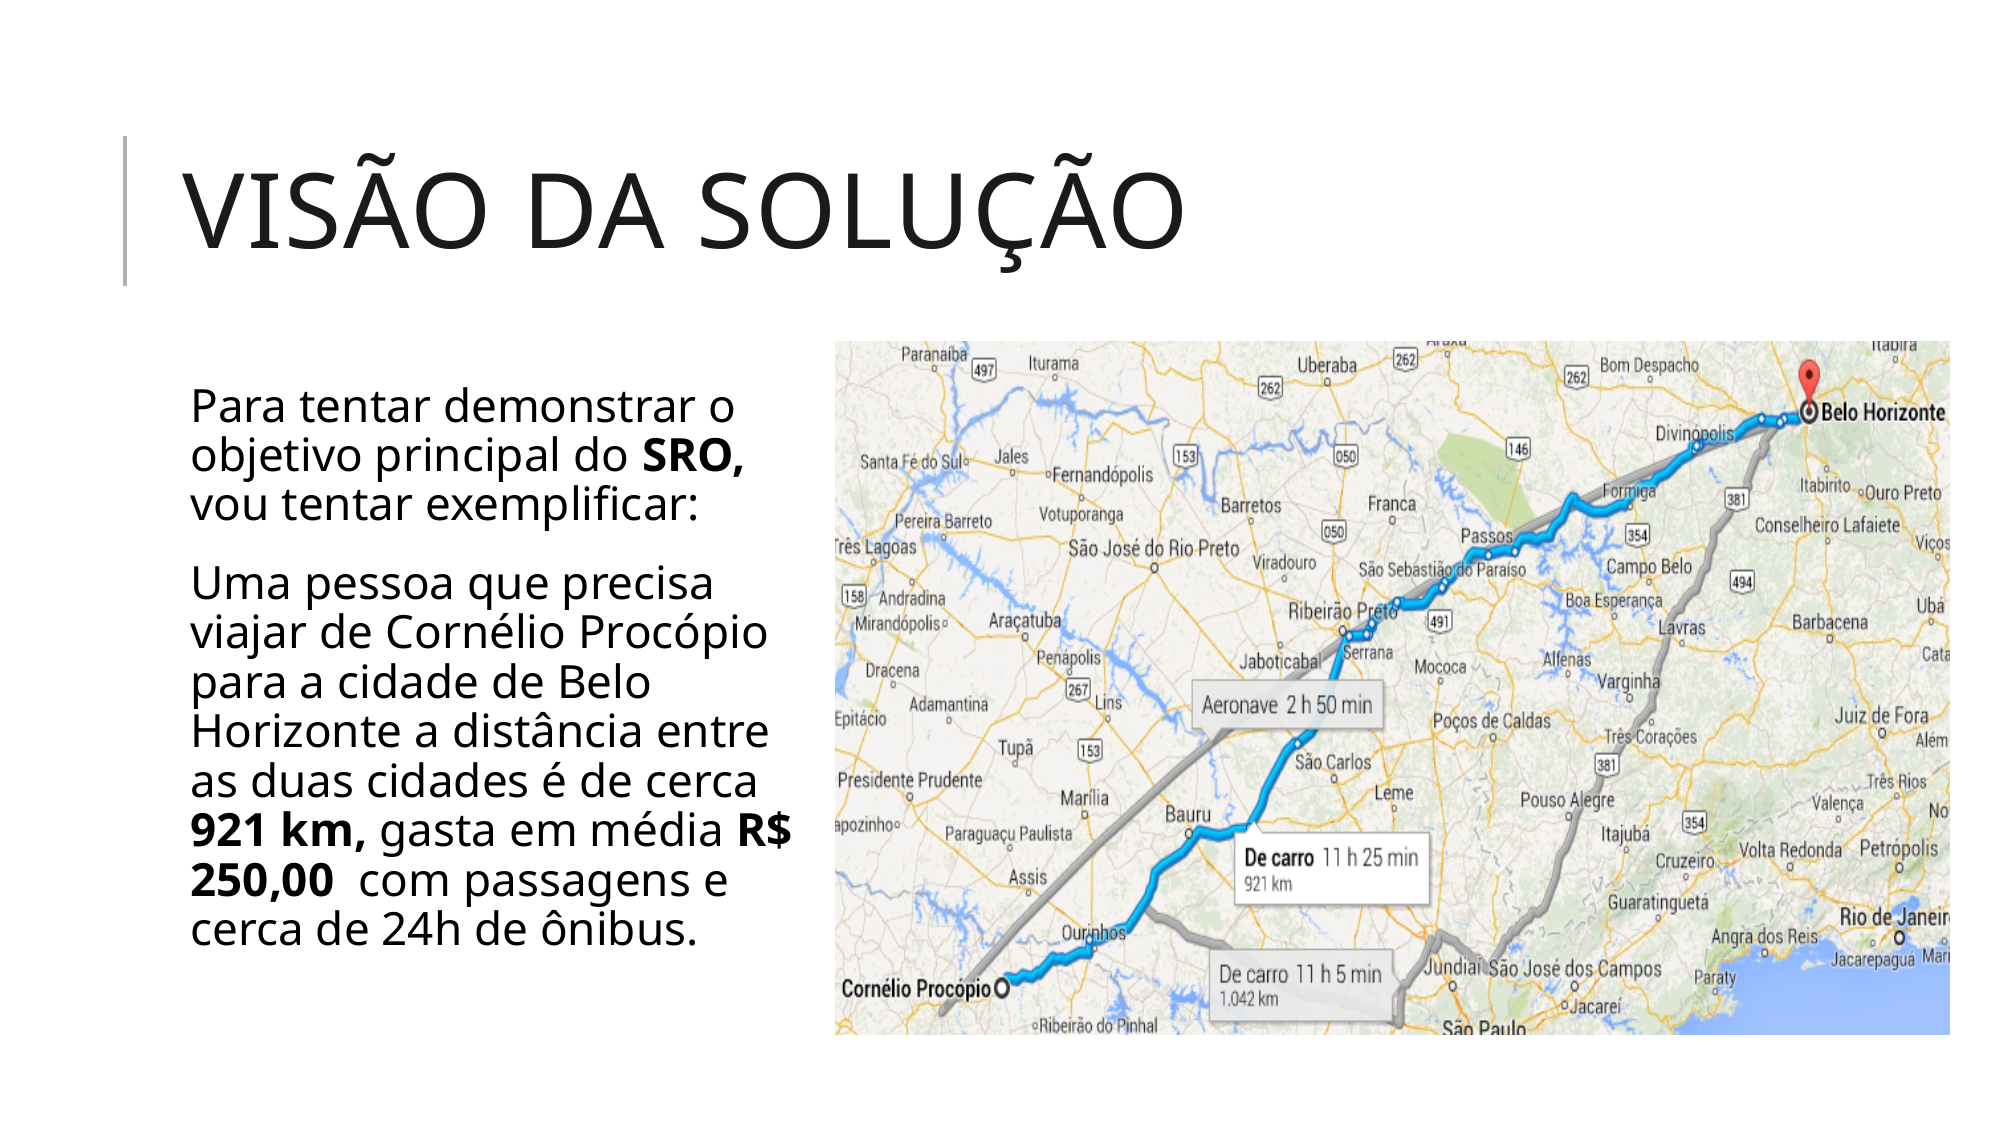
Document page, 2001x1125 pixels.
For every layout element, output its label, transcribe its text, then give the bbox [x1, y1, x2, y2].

title Visão da solução [168, 96, 1763, 342]
list Para tentar demonstrar o objetivo principal do SRO, vou tentar exemplificar: Uma pessoa que precisa viajar de Cornélio Procópio para a cidade de Belo Horizonte a distância entre as duas cidades é de cerca 921 km, gasta em média R$ 250,00 com passagens e cerca de 24h de ônibus. [168, 375, 829, 1035]
picture [834, 341, 1951, 1036]
